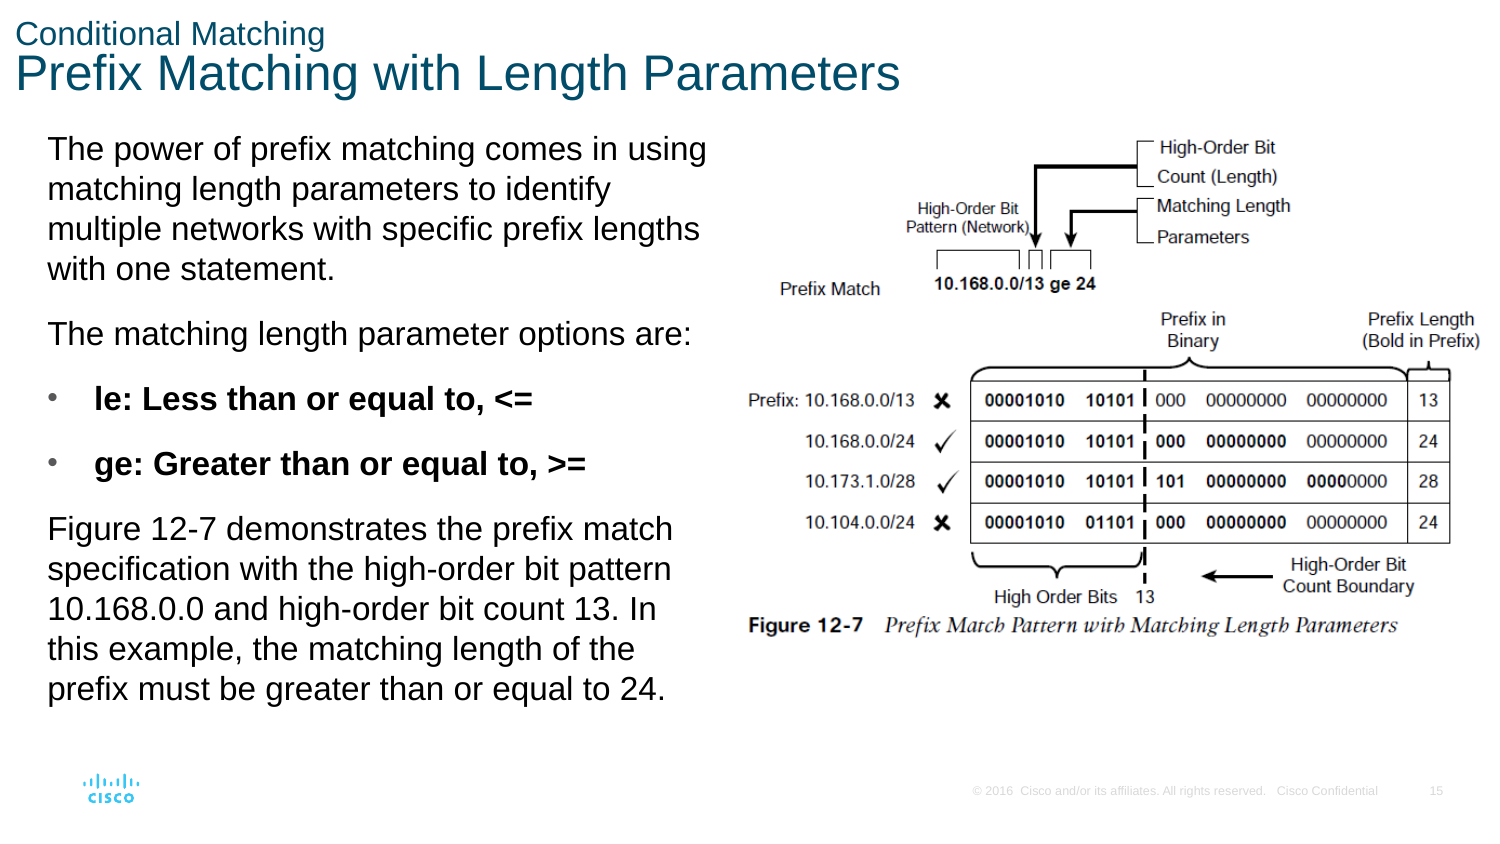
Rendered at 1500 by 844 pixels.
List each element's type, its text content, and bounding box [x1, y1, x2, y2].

picture [743, 131, 1486, 642]
list The power of prefix matching comes in using matching length parameters to identify multiple networks with specific prefix lengths with one statement. The matching length parameter options are: le: Less than or equal to, <= ge: Greater than or equal to, >= Figure 12-7 demonstrates the prefix match specification with the high-order bit pattern 10.168.0.0 and high-order bit count 13. In this example, the matching length of the prefix must be greater than or equal to 24. [32, 120, 725, 730]
title Conditional Matching Prefix Matching with Length Parameters [0, 0, 1369, 121]
